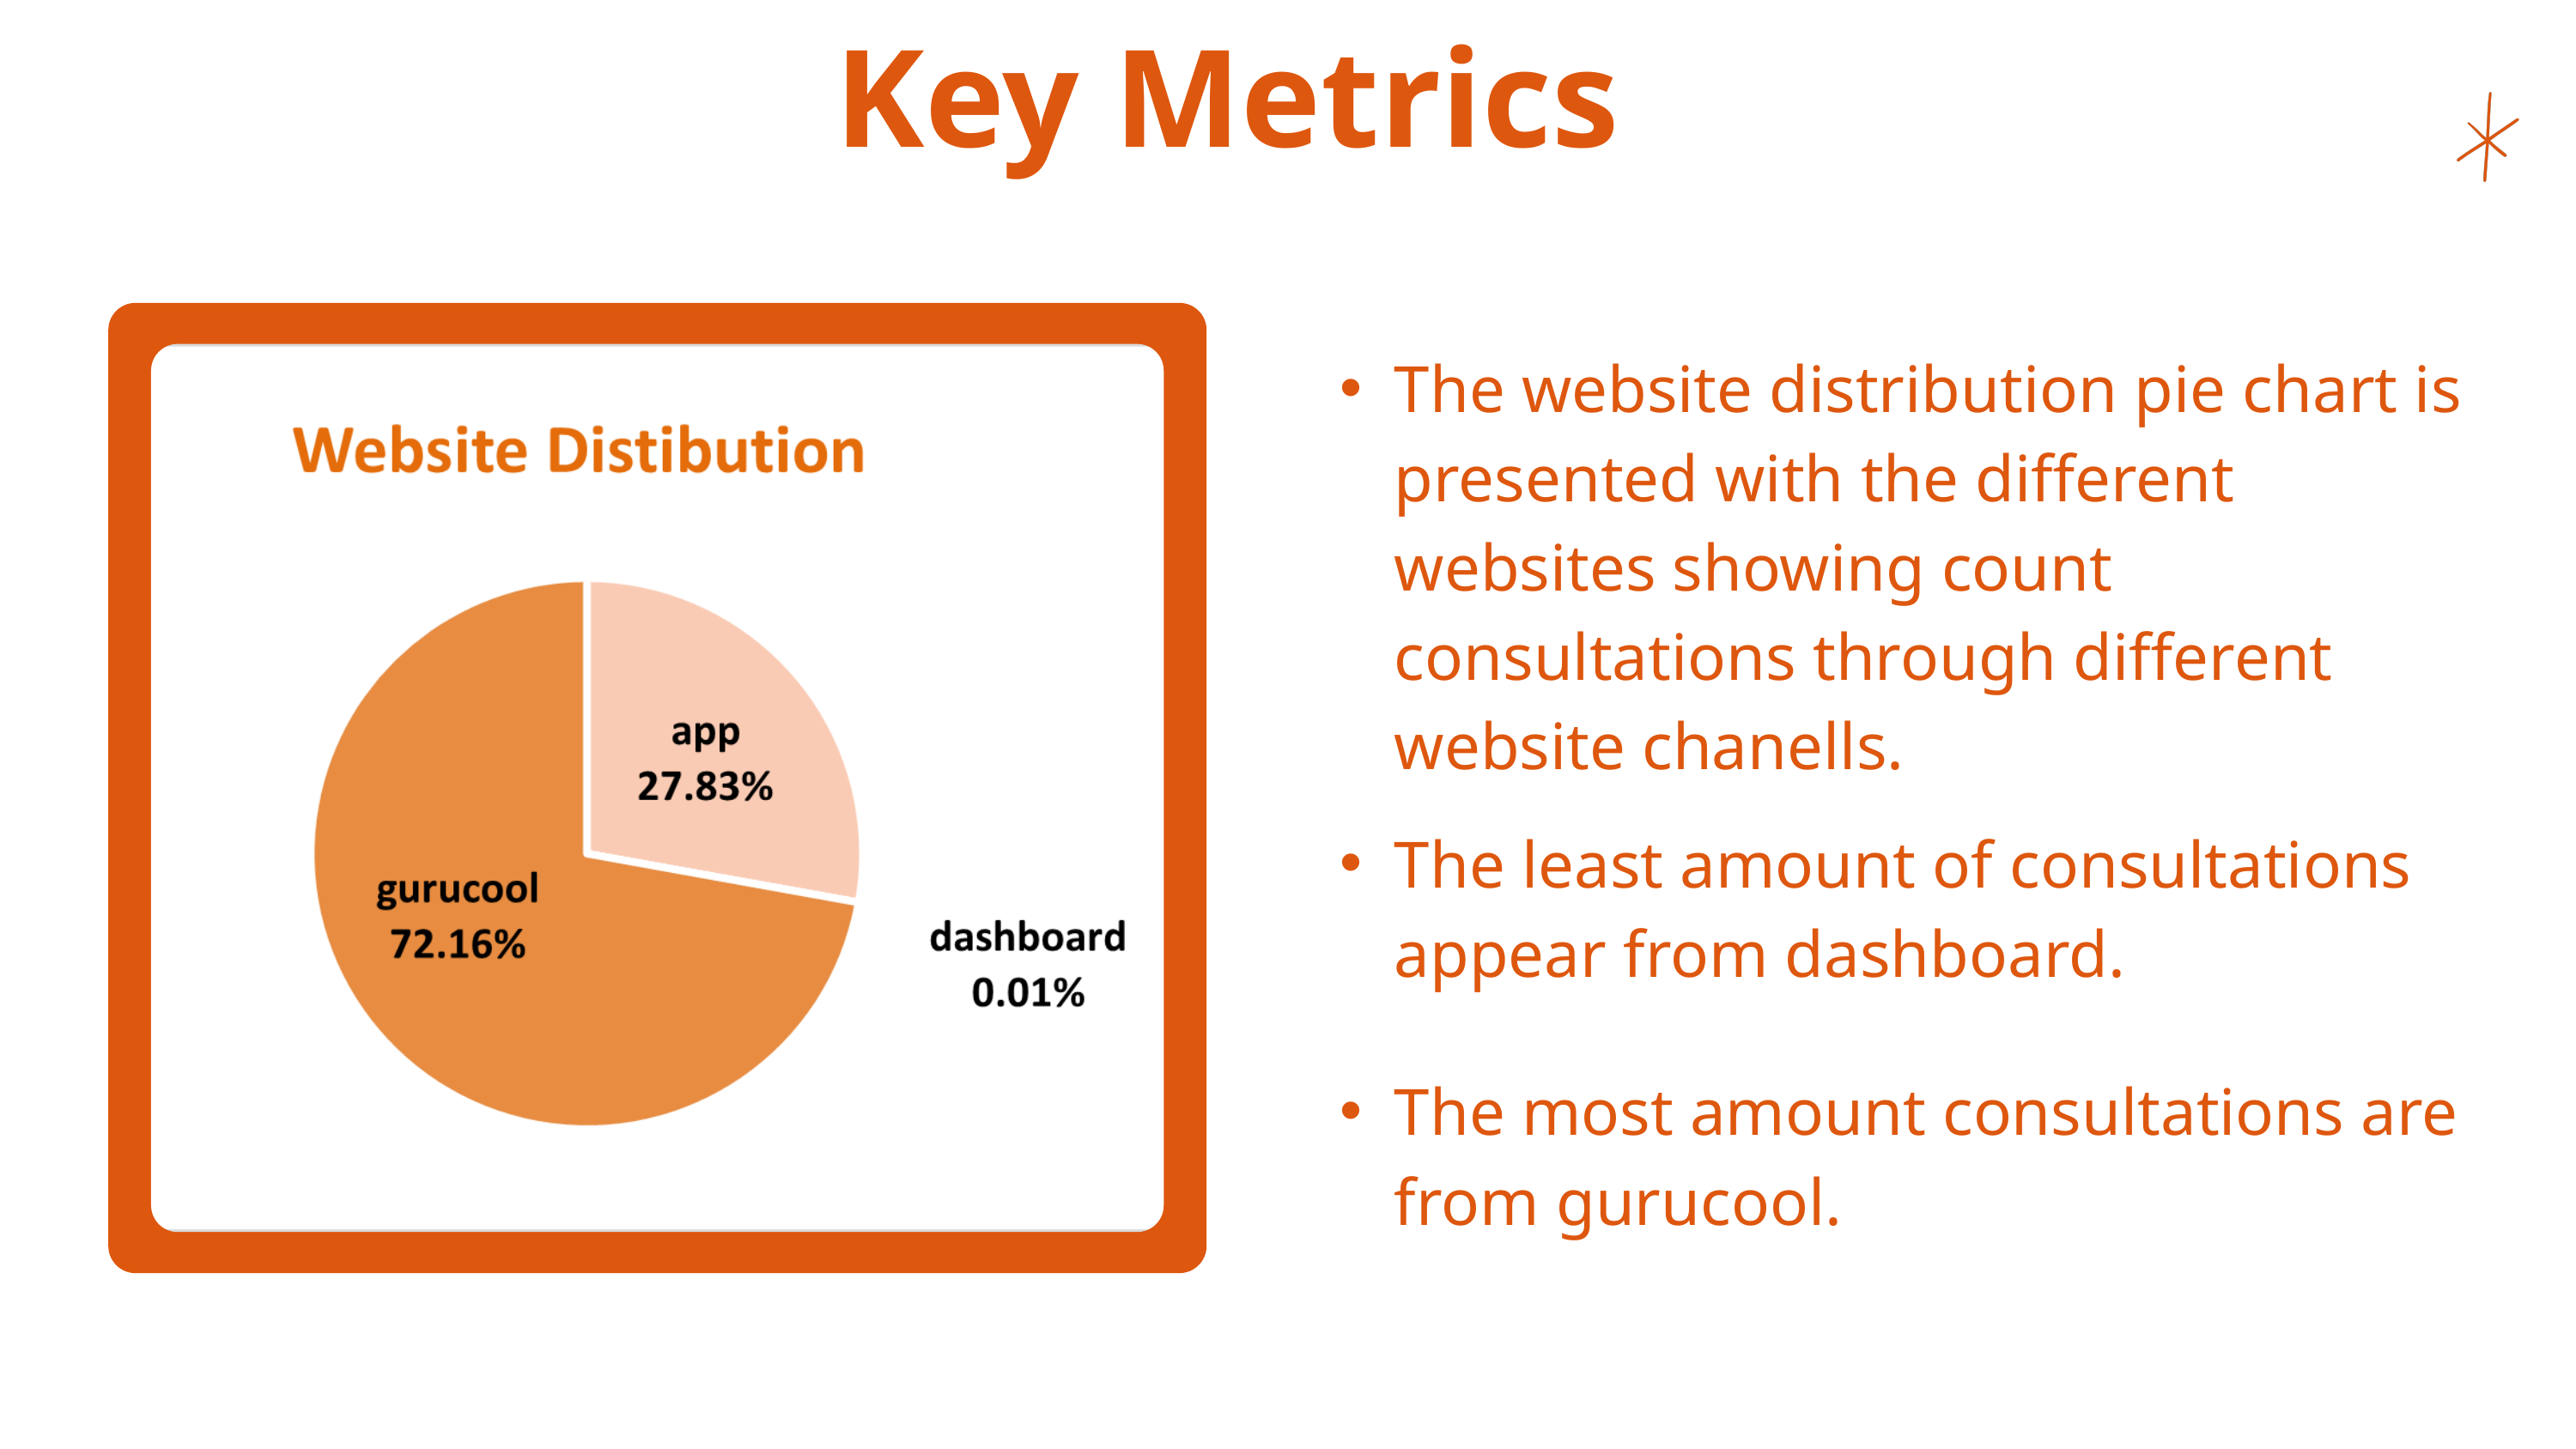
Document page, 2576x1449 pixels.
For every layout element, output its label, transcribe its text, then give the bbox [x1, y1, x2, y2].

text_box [127, 92, 1261, 267]
text_box Key Metrics [835, 12, 1686, 174]
text_box The least amount of consultations appear from dashboard. [1285, 810, 2488, 991]
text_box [150, 343, 1164, 1233]
text_box [2457, 92, 2519, 182]
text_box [107, 302, 1207, 1274]
text_box The most amount consultations are from gurucool. [1285, 1058, 2488, 1238]
text_box The website distribution pie chart is presented with the different websites showing count consultations through different website chanells. [1285, 336, 2488, 783]
